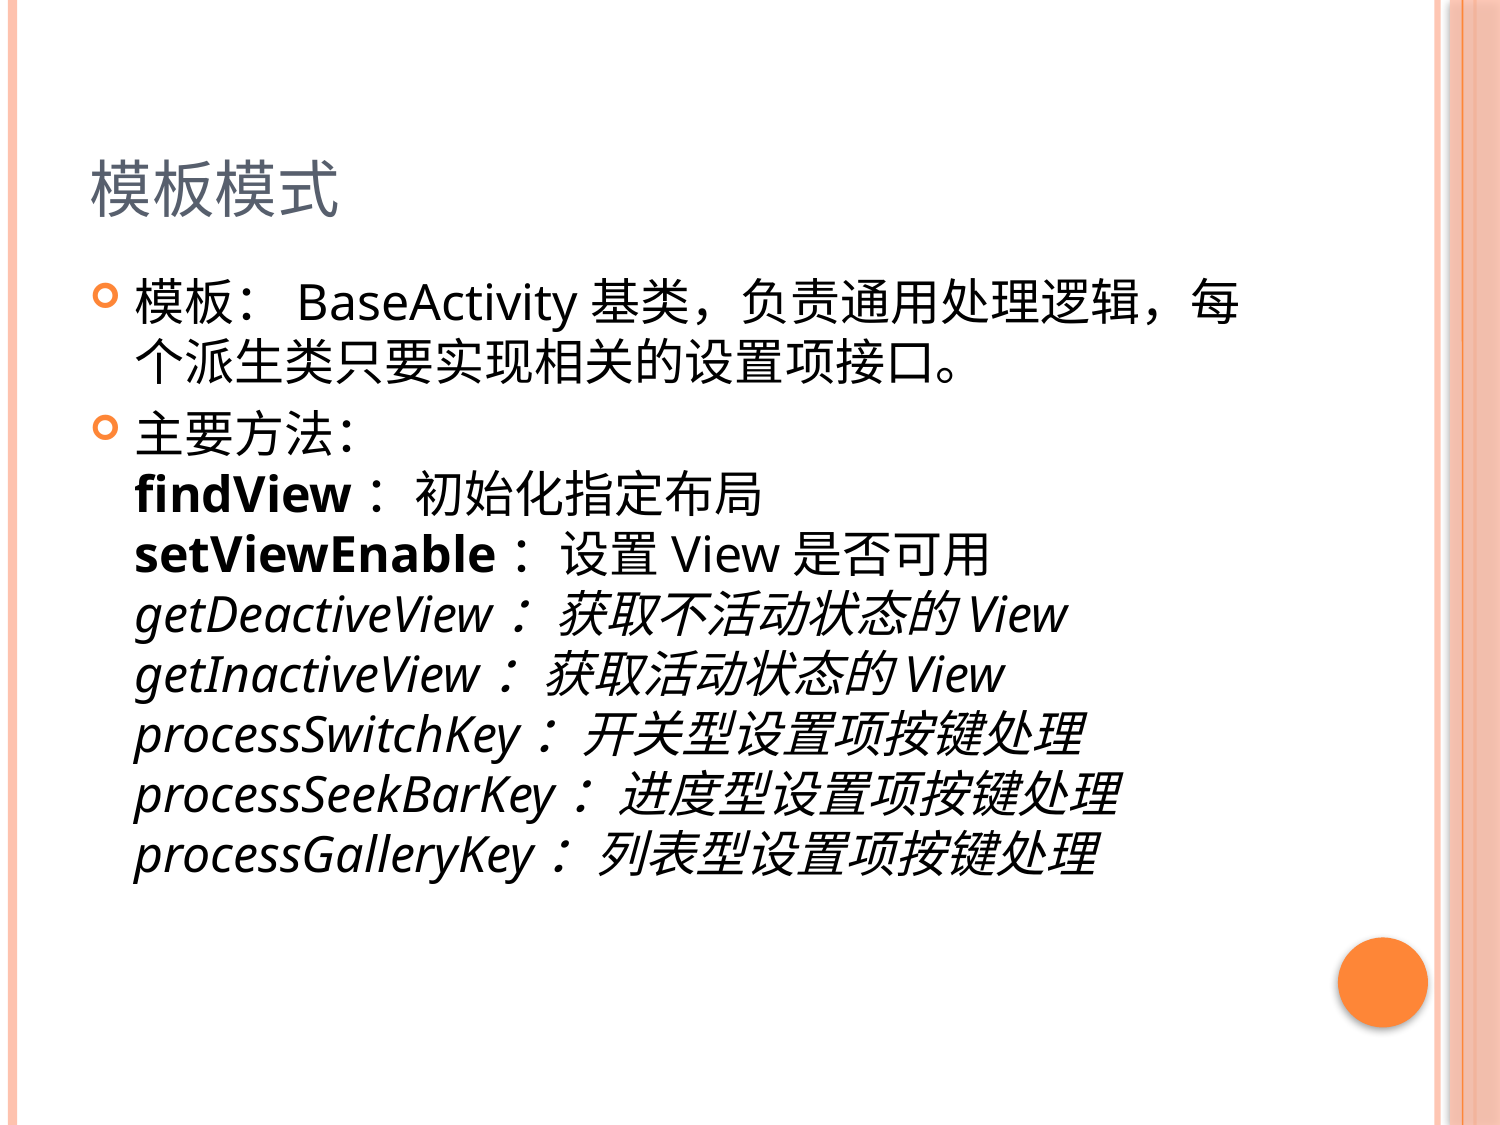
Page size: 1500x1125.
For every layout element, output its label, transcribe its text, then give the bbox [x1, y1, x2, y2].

list 模板：BaseActivity基类，负责通用处理逻辑，每个派生类只要实现相关的设置项接口。 主要方法： findView：初始化指定布局 setViewEnable：设置View是否可用 getDeactiveView：获取不活动状态的View getInactiveView：获取活动状态的View processSwitchKey：开关型设置项按键处理 processSeekBarKey：进度型设置项按键处理 processGalleryKey：列表型设置项按键处理 [75, 262, 1300, 1062]
title 模板模式 [75, 45, 1300, 233]
